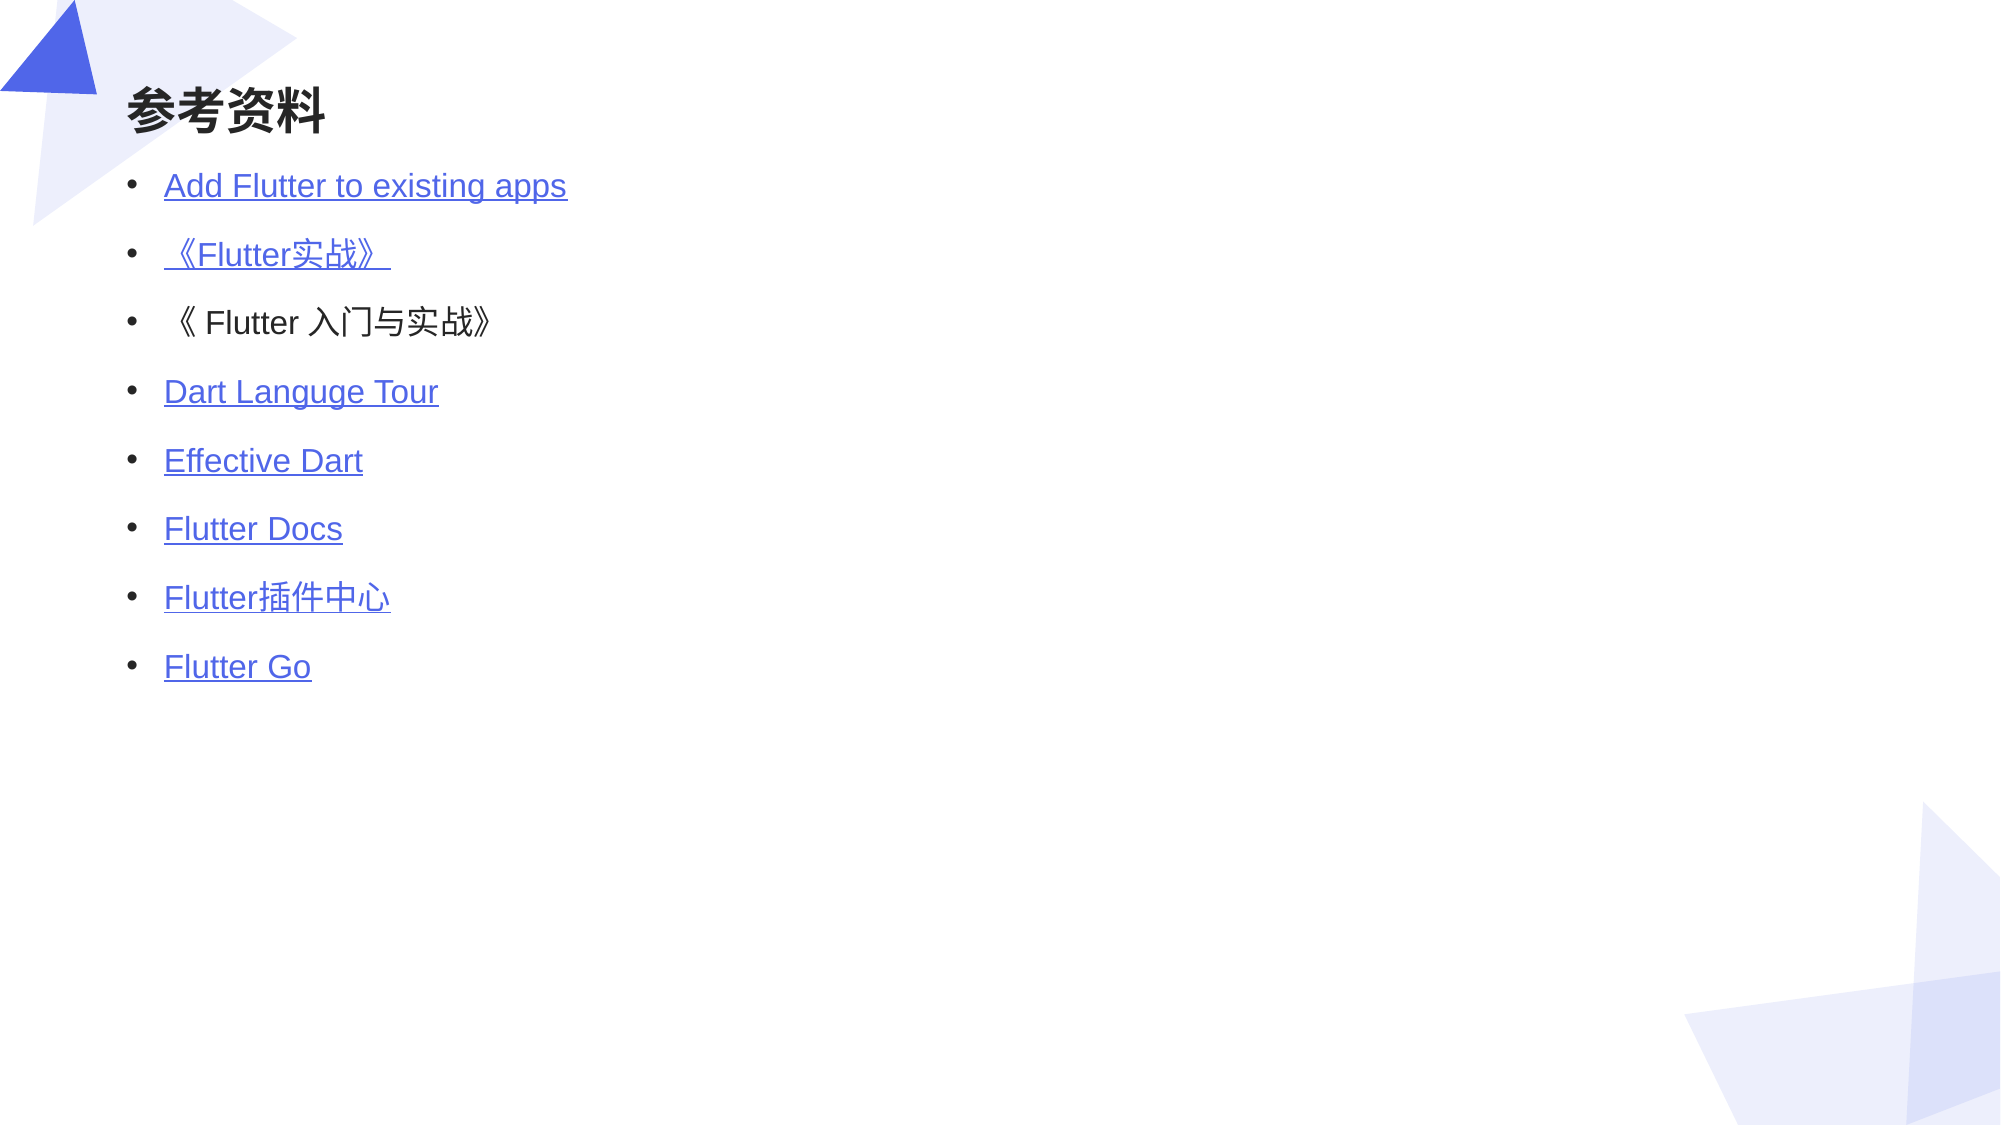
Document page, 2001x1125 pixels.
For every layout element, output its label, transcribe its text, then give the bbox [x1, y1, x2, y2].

list Add Flutter to existing apps 《Flutter实战》 《Flutter入门与实战》 Dart Languge Tour Effective Dart Flutter Docs Flutter插件中心 Flutter Go [109, 156, 1891, 1041]
title 参考资料 [109, 72, 1891, 146]
